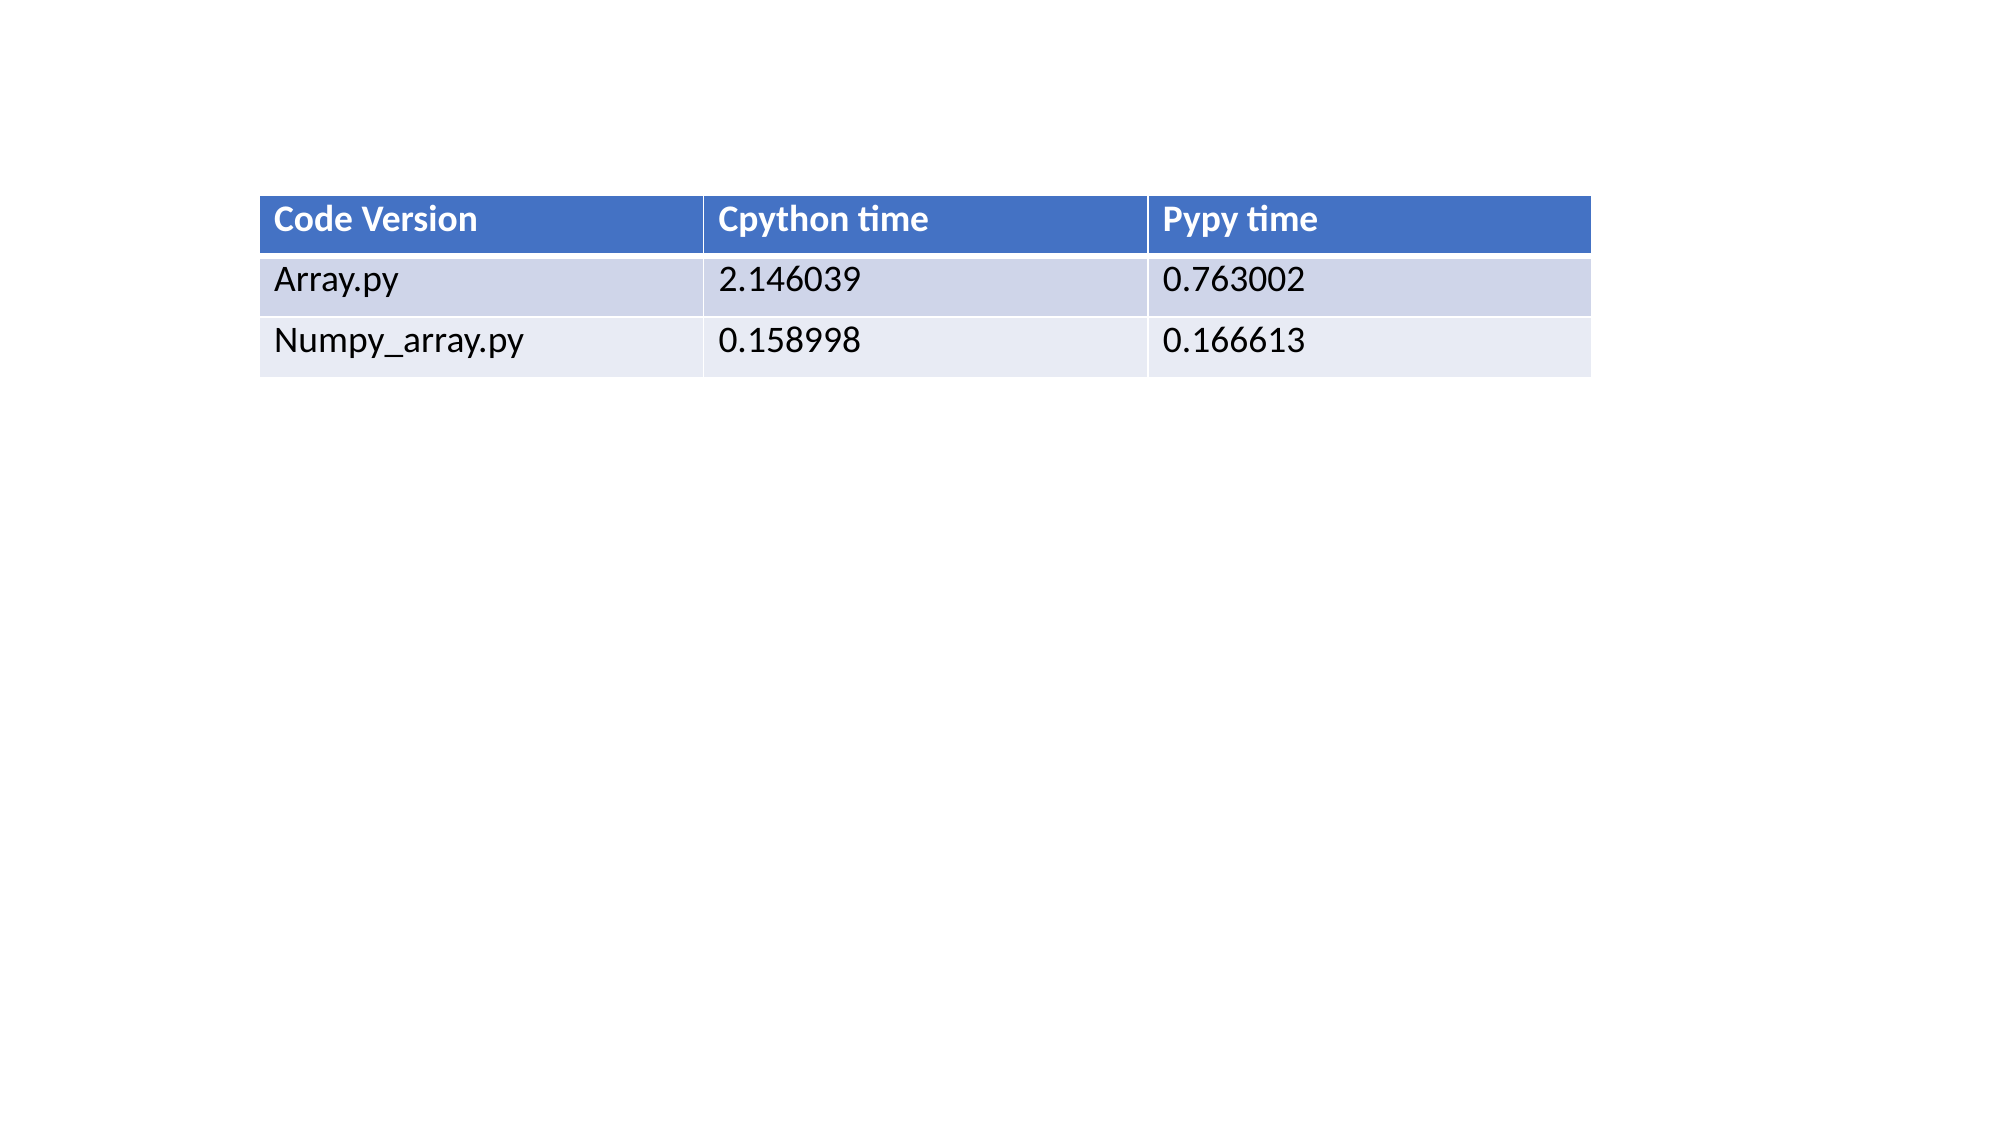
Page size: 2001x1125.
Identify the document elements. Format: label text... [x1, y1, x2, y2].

table_cell Array.py [260, 259, 703, 316]
table_cell Numpy_array.py [260, 318, 703, 377]
table_cell 2.146039 [704, 259, 1147, 316]
table_header Pypy time [1149, 196, 1591, 253]
table_cell 0.158998 [704, 318, 1147, 377]
table_header Cpython time [704, 196, 1147, 253]
table_cell 0.166613 [1149, 318, 1591, 377]
table_header Code Version [260, 196, 703, 253]
table_cell 0.763002 [1149, 259, 1591, 316]
